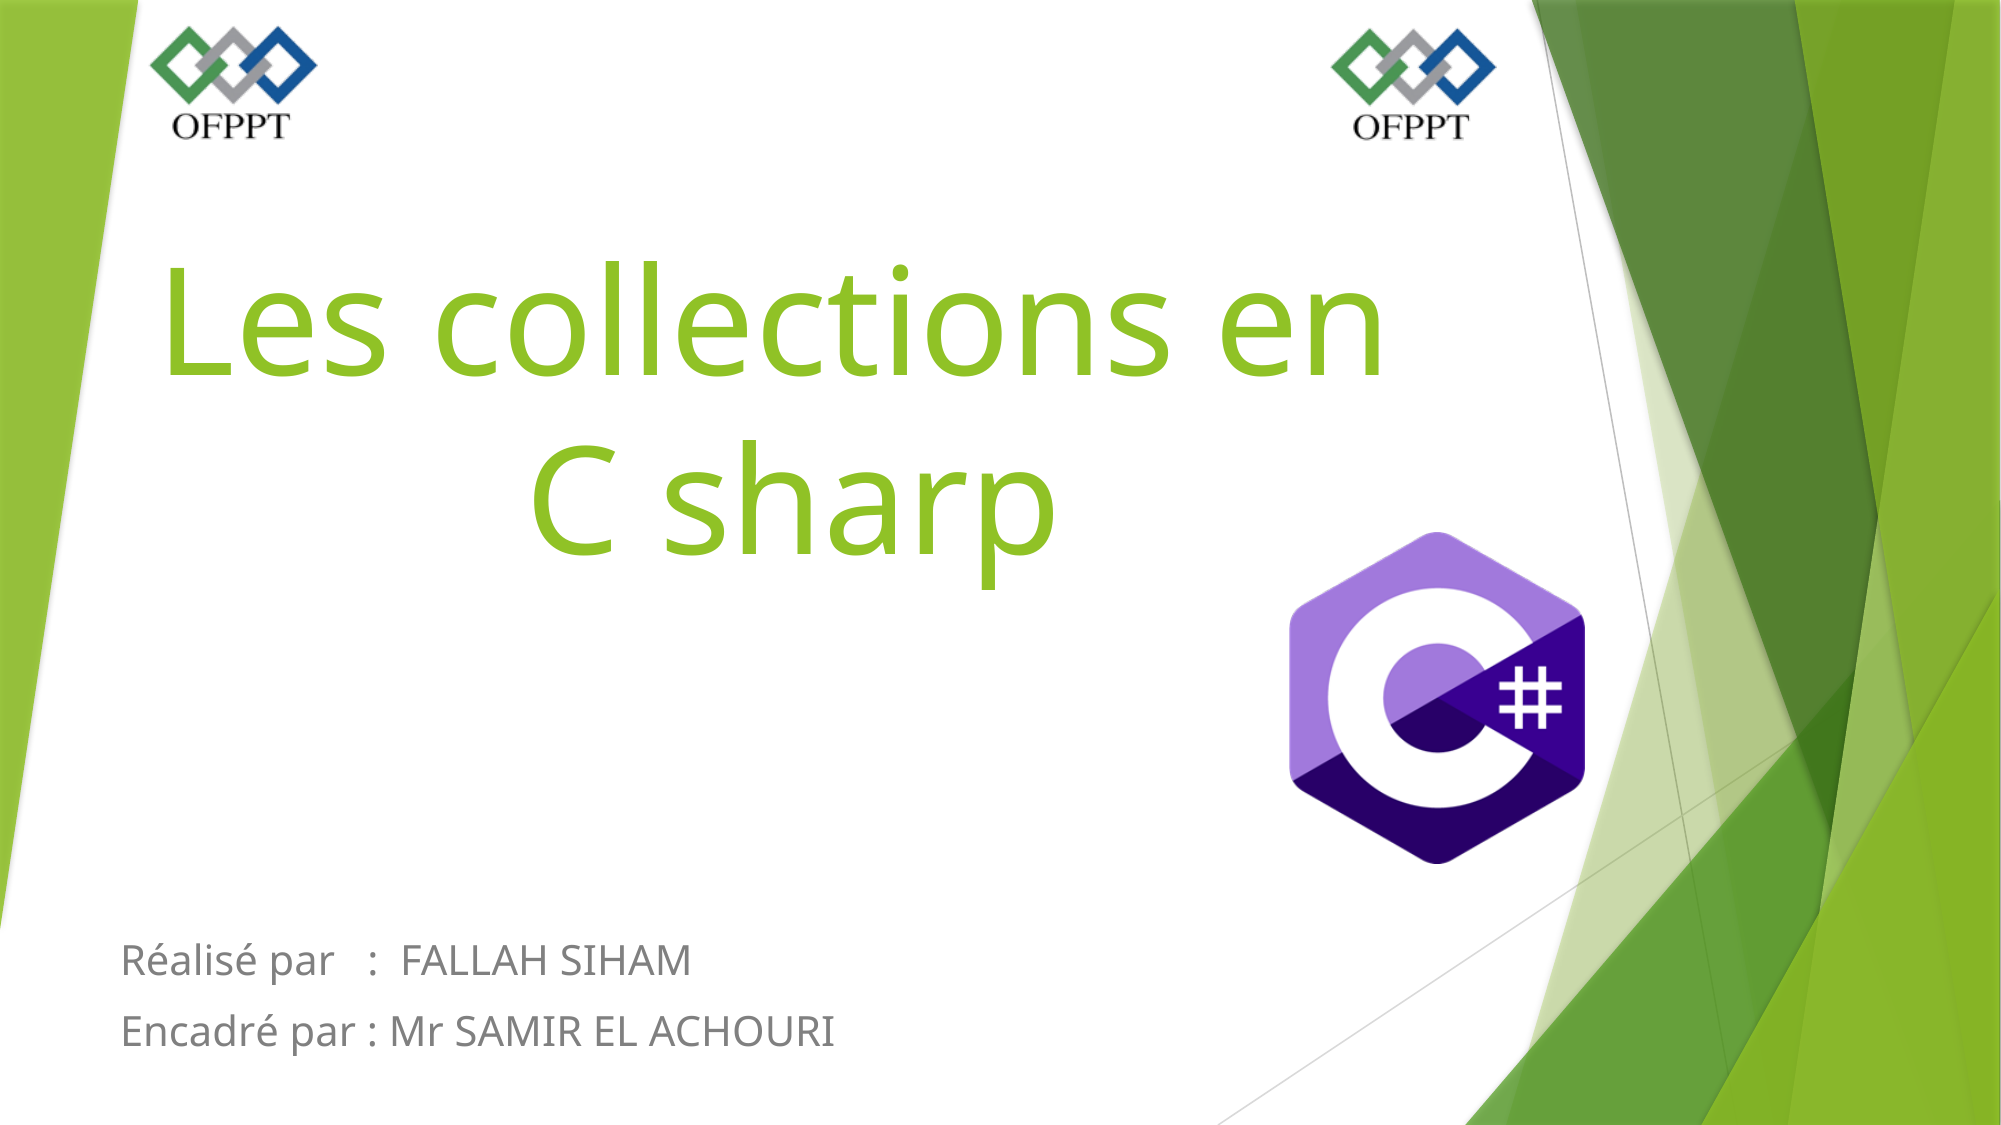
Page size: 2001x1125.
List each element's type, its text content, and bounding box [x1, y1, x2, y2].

picture [1289, 531, 1585, 864]
subtitle Réalisé par : FALLAH SIHAM Encadré par : Mr SAMIR EL ACHOURI [105, 926, 1459, 1097]
picture [1208, 0, 1618, 181]
title Les collections en C sharp [45, 292, 1504, 593]
picture [25, 0, 441, 181]
